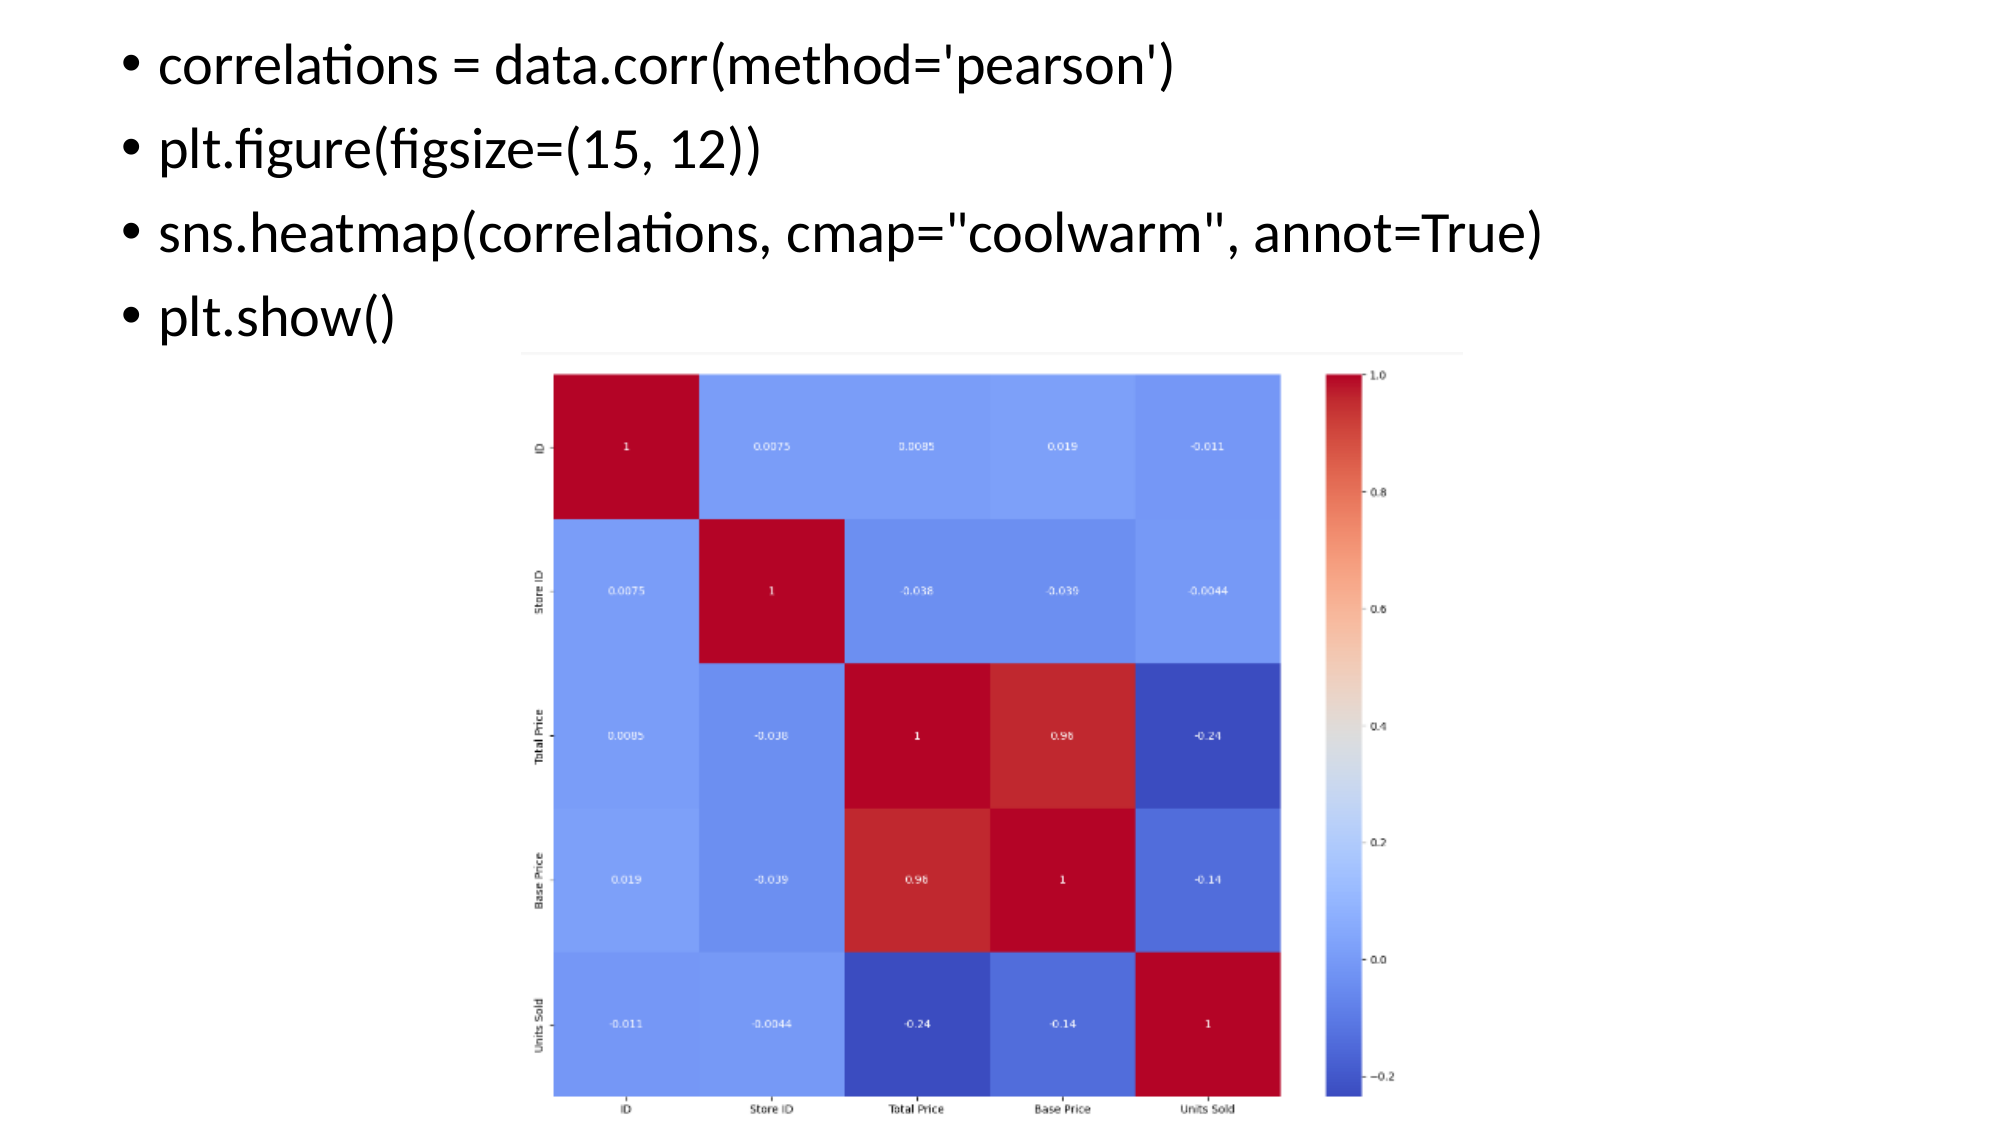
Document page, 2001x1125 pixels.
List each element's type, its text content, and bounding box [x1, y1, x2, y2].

list correlations = data.corr(method='pearson') plt.figure(figsize=(15, 12)) sns.heatmap(correlations, cmap="coolwarm", annot=True) plt.show() [105, 27, 1831, 1100]
picture [521, 352, 1463, 1125]
